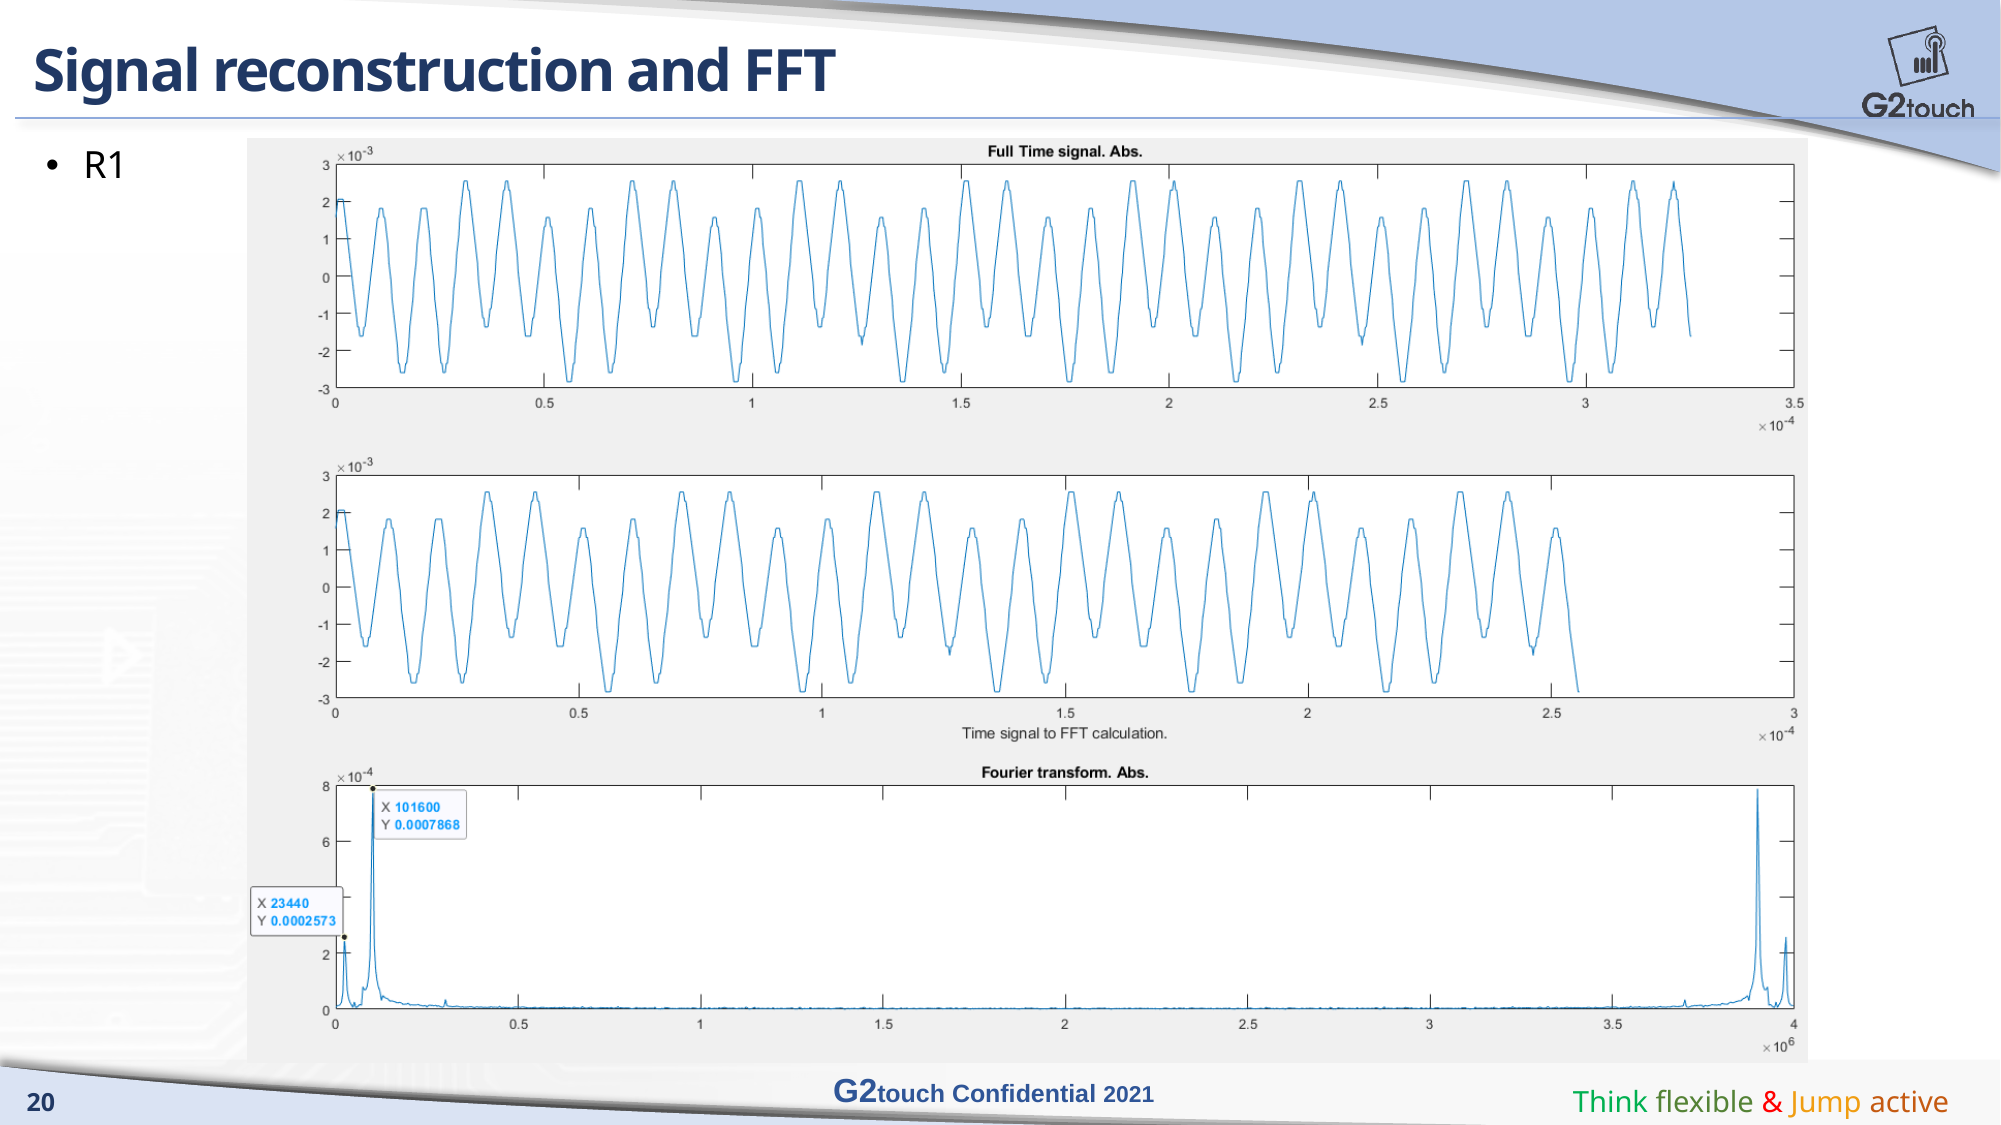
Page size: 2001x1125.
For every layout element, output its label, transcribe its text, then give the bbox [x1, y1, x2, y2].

list R1 [30, 138, 247, 1051]
title Signal reconstruction and FFT [33, 40, 1371, 105]
picture [247, 138, 1808, 1063]
